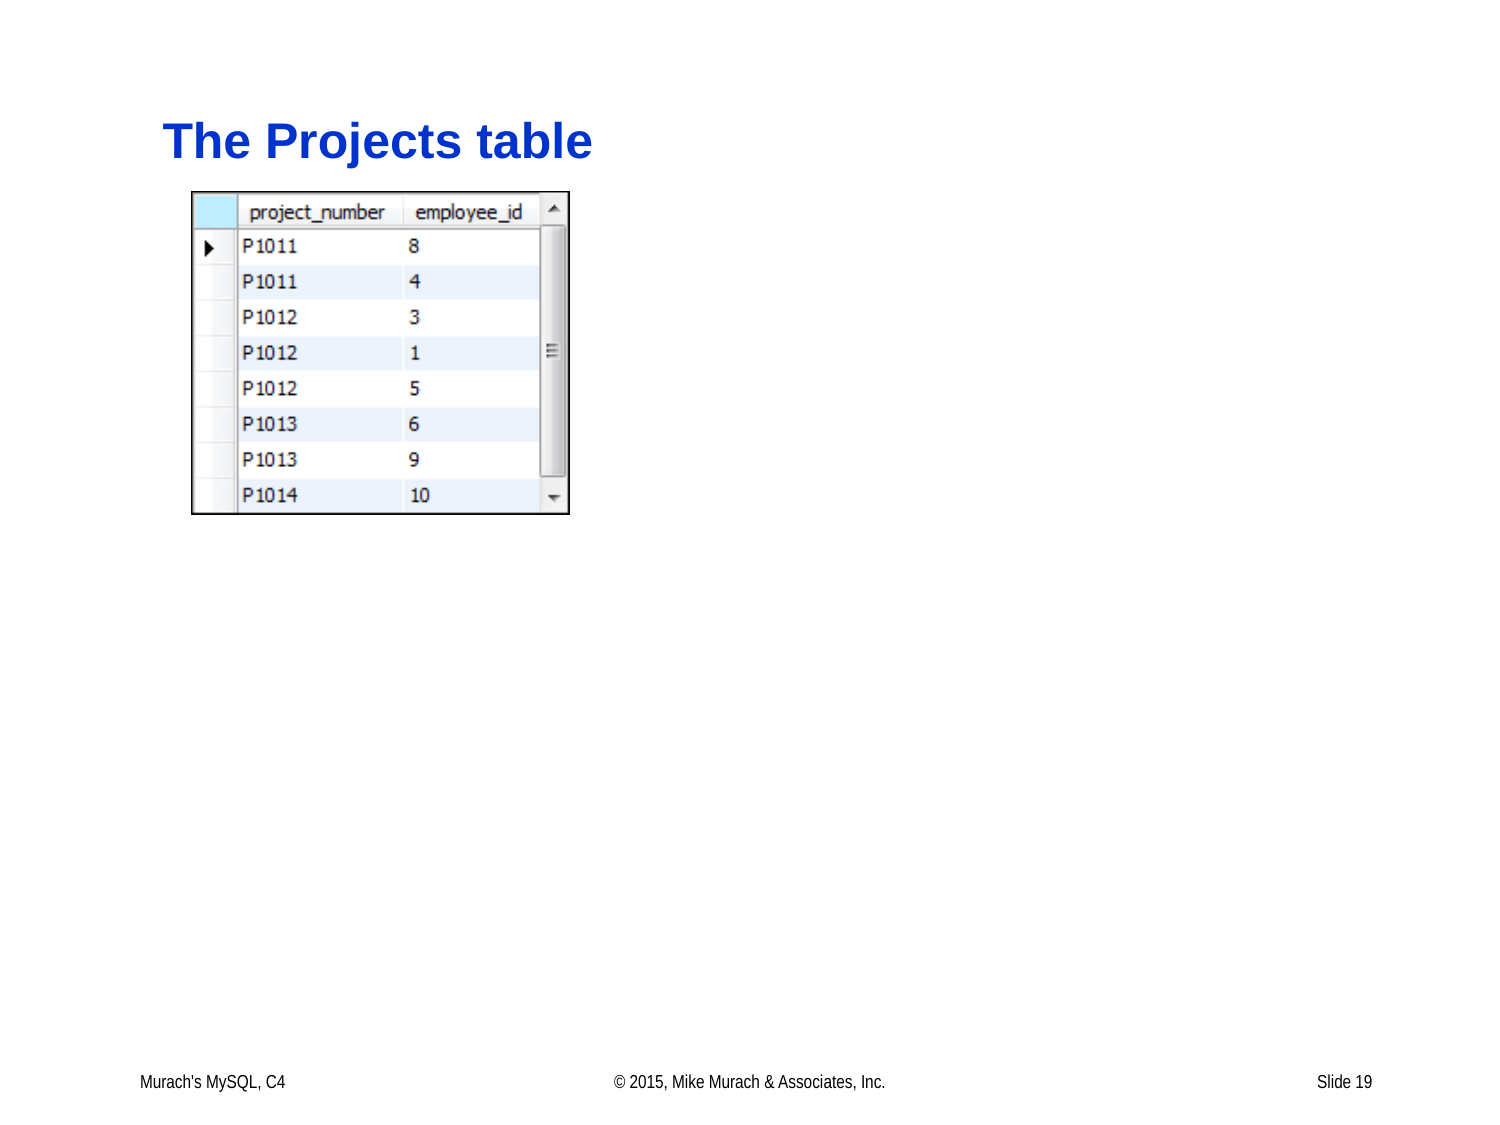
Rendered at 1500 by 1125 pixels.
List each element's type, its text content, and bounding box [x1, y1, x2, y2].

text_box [162, 112, 1363, 183]
slide_number Murach's MySQL, C4 [124, 1024, 451, 1101]
footer © 2015, Mike Murach & Associates, Inc. [474, 1024, 1026, 1101]
slide_number Slide 19 [1074, 1024, 1388, 1101]
picture [191, 191, 570, 516]
